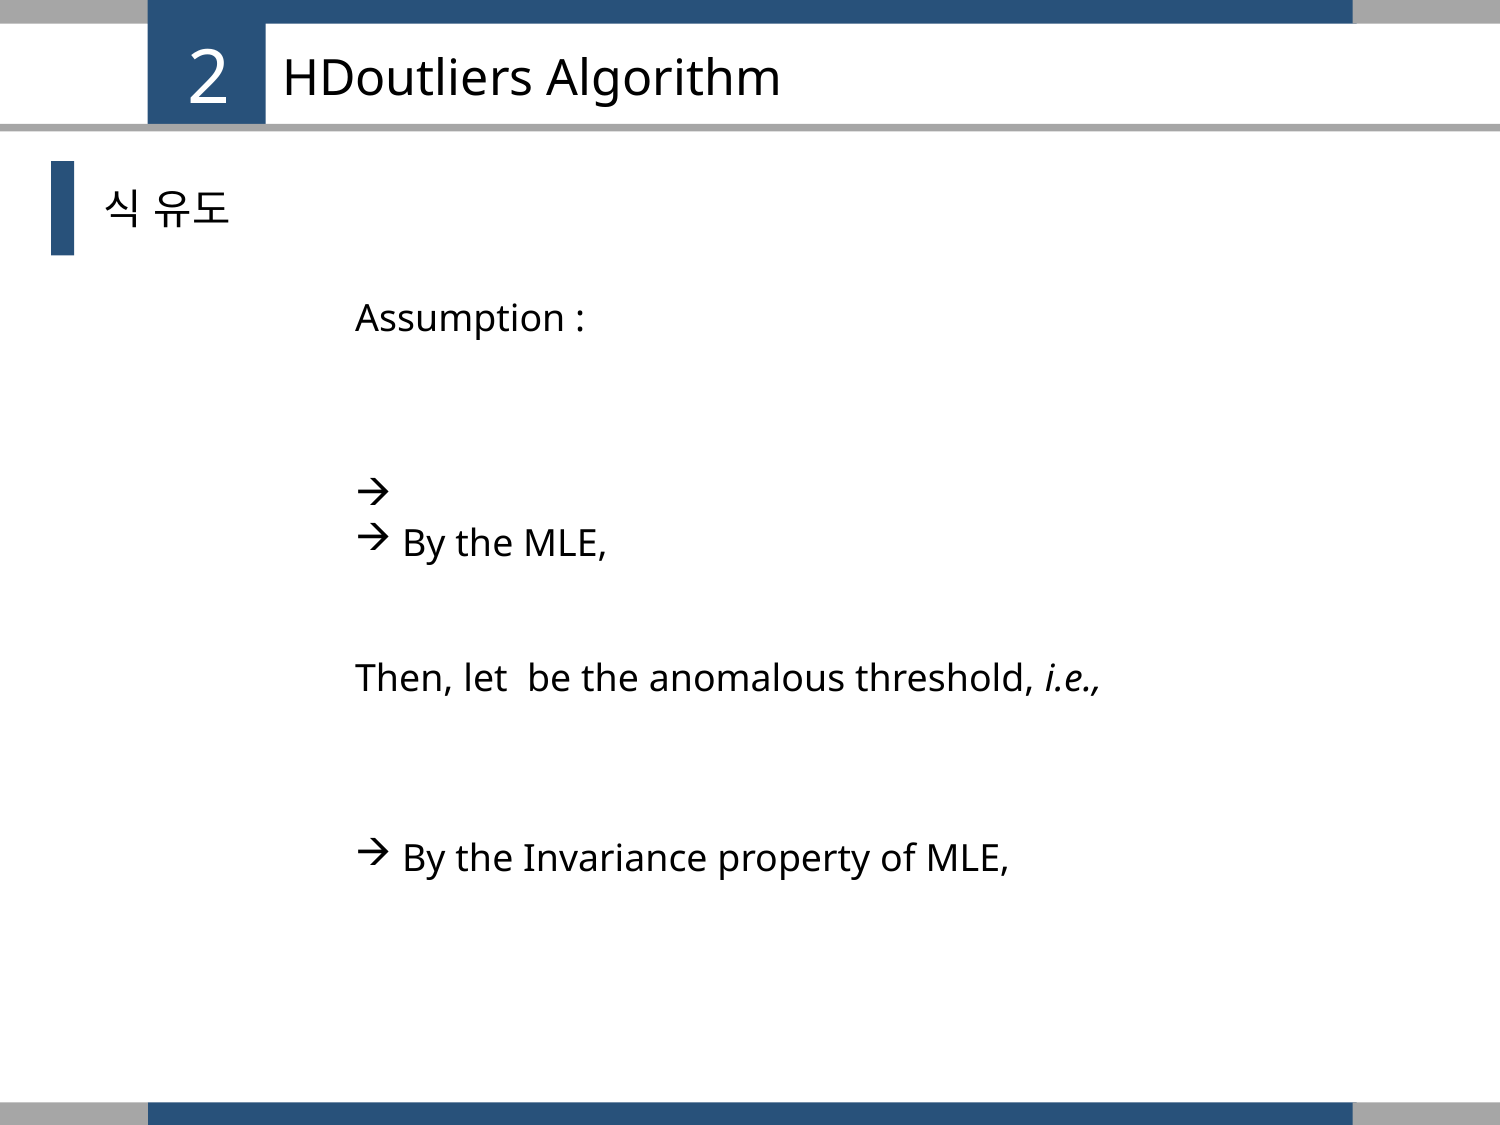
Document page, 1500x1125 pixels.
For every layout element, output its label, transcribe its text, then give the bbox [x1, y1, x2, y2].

list 식 유도 [88, 175, 1364, 242]
title HDoutliers Algorithm [267, 21, 1210, 130]
list 2 [172, 20, 241, 114]
